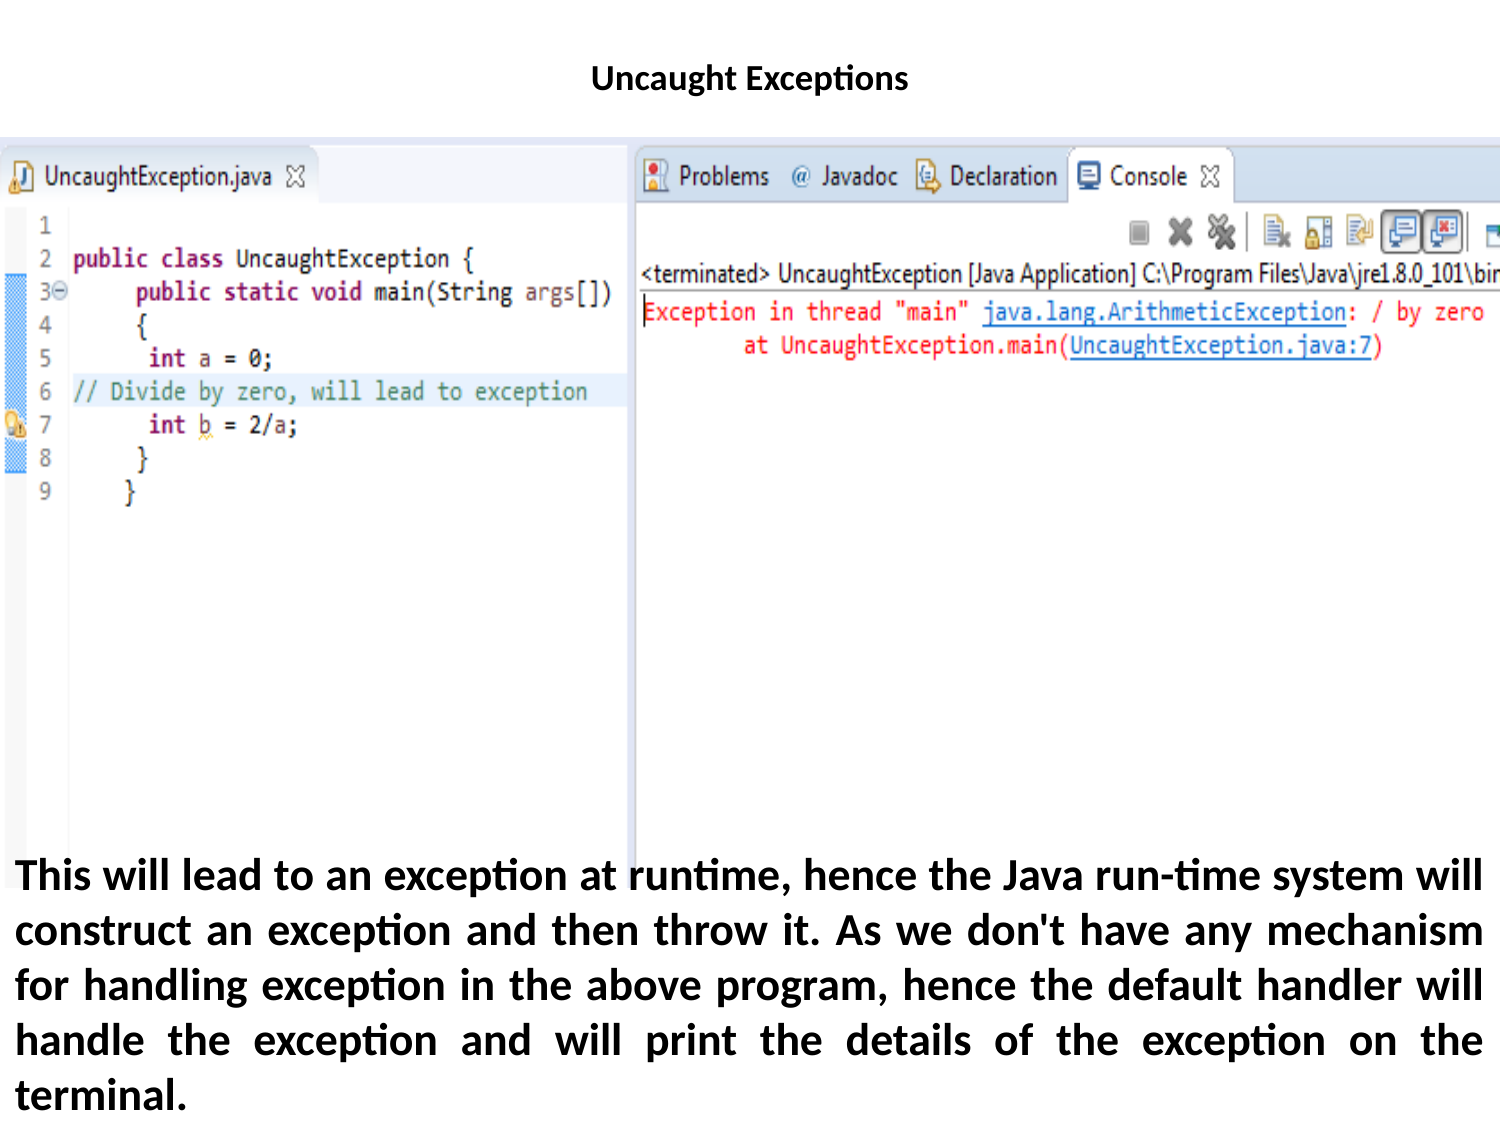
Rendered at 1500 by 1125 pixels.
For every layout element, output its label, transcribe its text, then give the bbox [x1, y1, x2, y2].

text_box This will lead to an exception at runtime, hence the Java run-time system will construct an exception and then throw it. As we don't have any mechanism for handling exception in the above program, hence the default handler will handle the exception and will print the details of the exception on the terminal. [0, 896, 1500, 1125]
title Uncaught Exceptions [75, 45, 1425, 135]
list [0, 137, 1500, 888]
